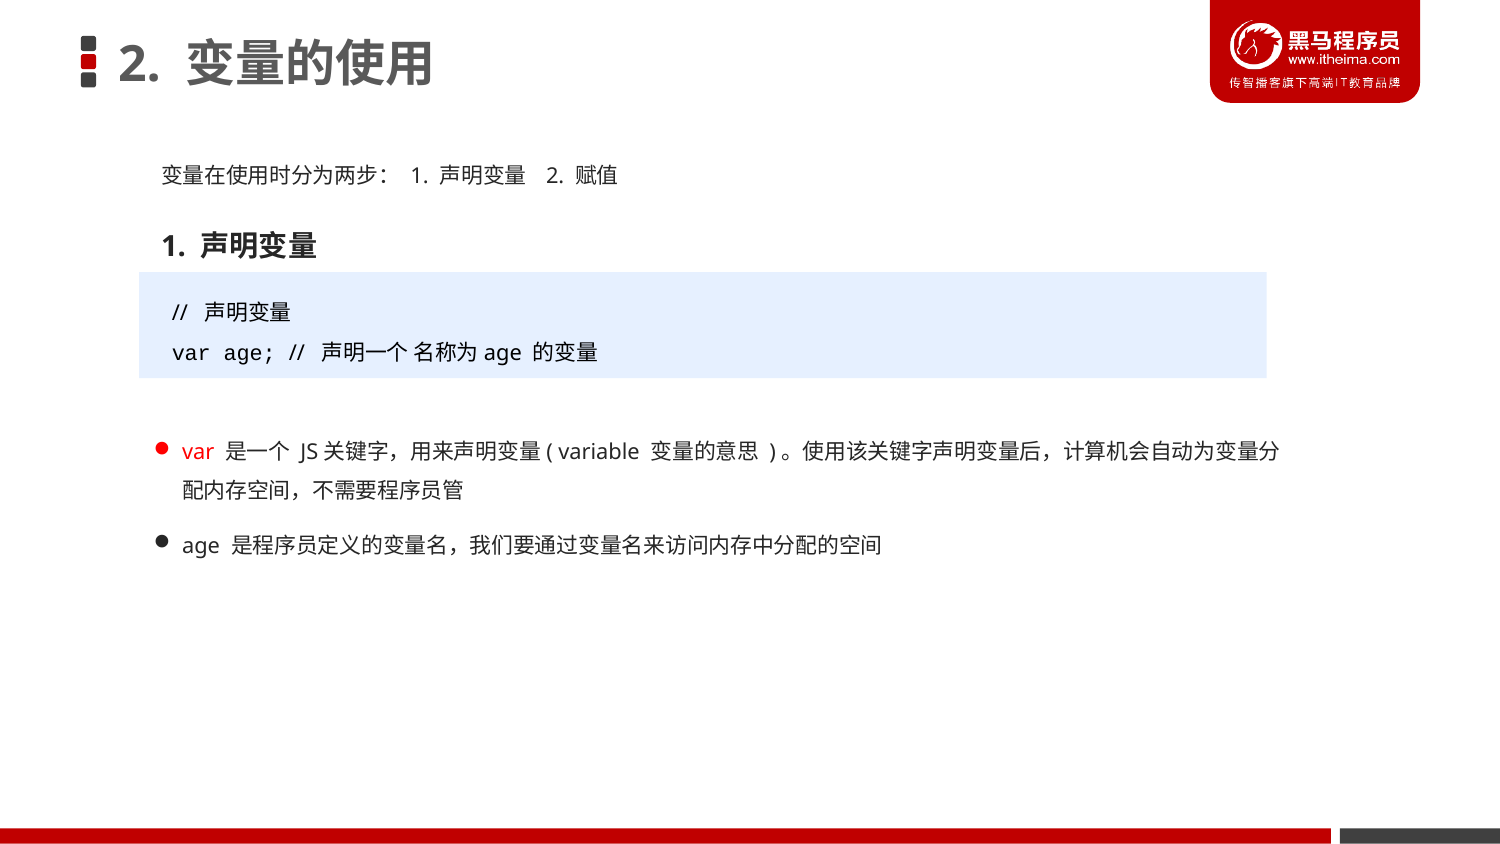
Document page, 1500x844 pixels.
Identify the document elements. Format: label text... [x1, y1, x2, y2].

list 变量在使用时分为两步： 1. 声明变量 2. 赋值 [146, 141, 1312, 216]
title 2. 变量的使用 [103, 0, 1209, 130]
picture [1211, 11, 1419, 97]
text_box // 声明变量 var age; // 声明一个 名称为age 的变量 [138, 271, 1268, 379]
text_box 1. 声明变量 [146, 202, 723, 270]
text_box var 是一个 JS关键字，用来声明变量( variable 变量的意思 )。使用该关键字声明变量后，计算机会自动为变量分配内存空间，不需要程序员管 age 是程序员定义的变量名，我们要通过变量名来访问内存中分配的空间 [139, 417, 1305, 662]
